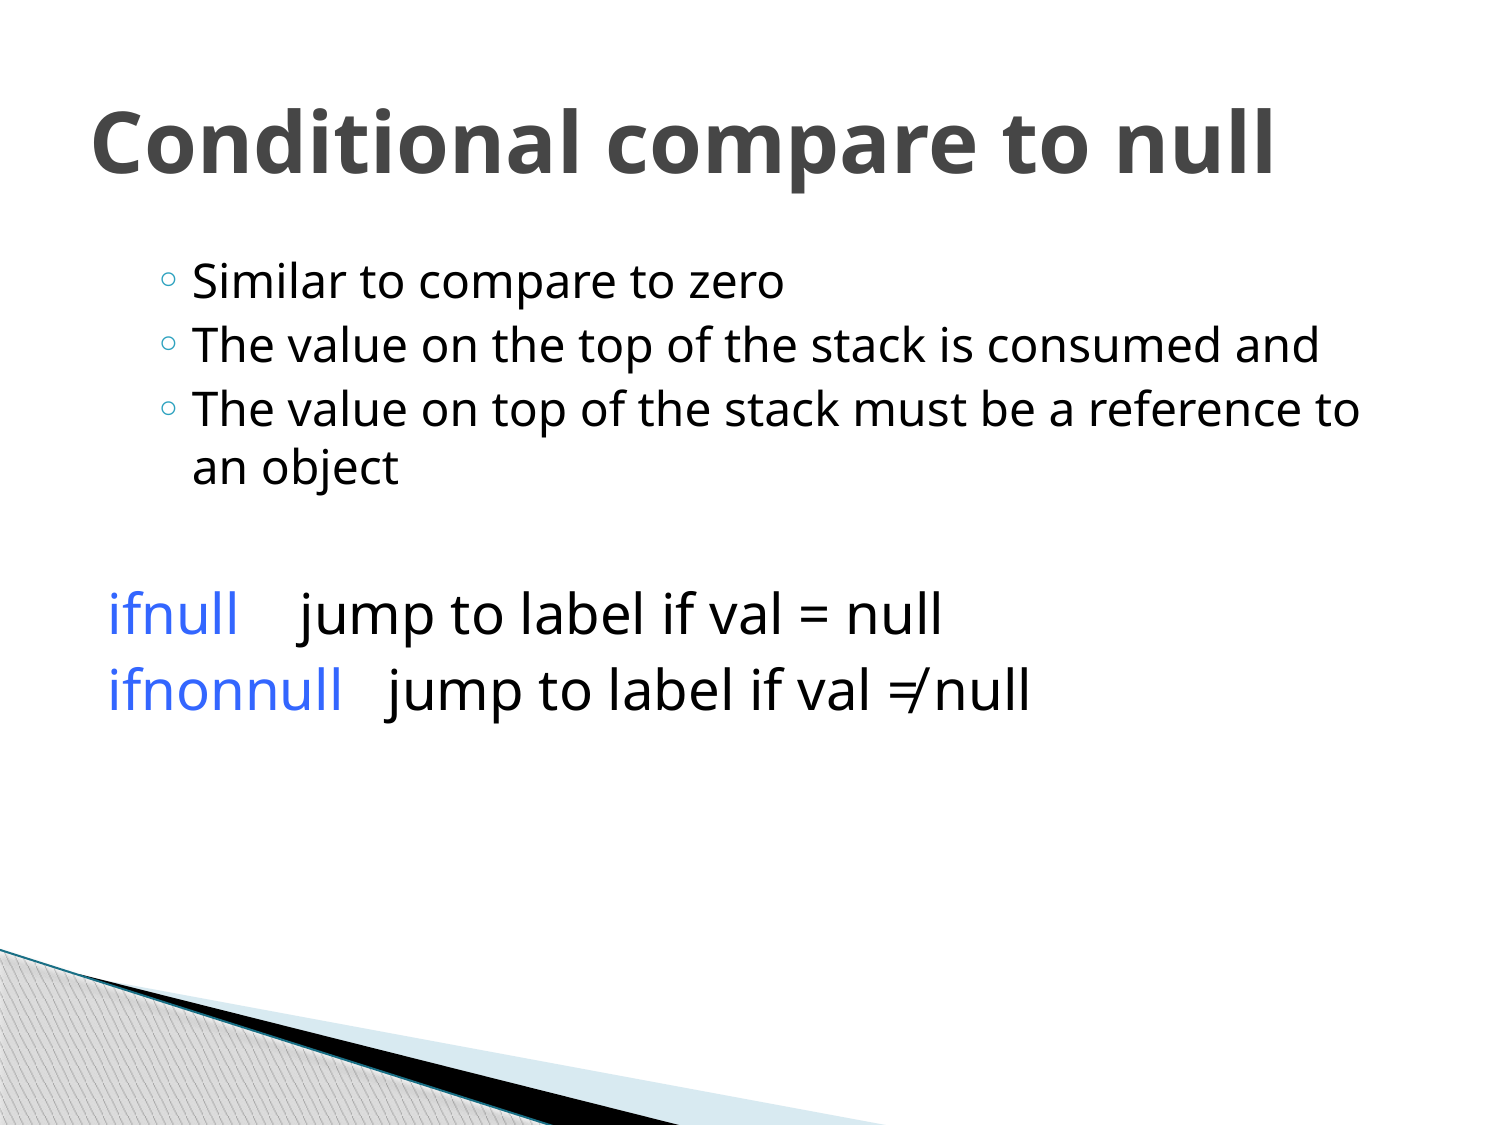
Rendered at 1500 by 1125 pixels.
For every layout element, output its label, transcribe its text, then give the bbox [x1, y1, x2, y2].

title Conditional compare to null [75, 45, 1425, 233]
list Similar to compare to zero The value on the top of the stack is consumed and The value on top of the stack must be a reference to an object ifnull jump to label if val = null ifnonnull jump to label if val ≠ null [74, 242, 1426, 986]
